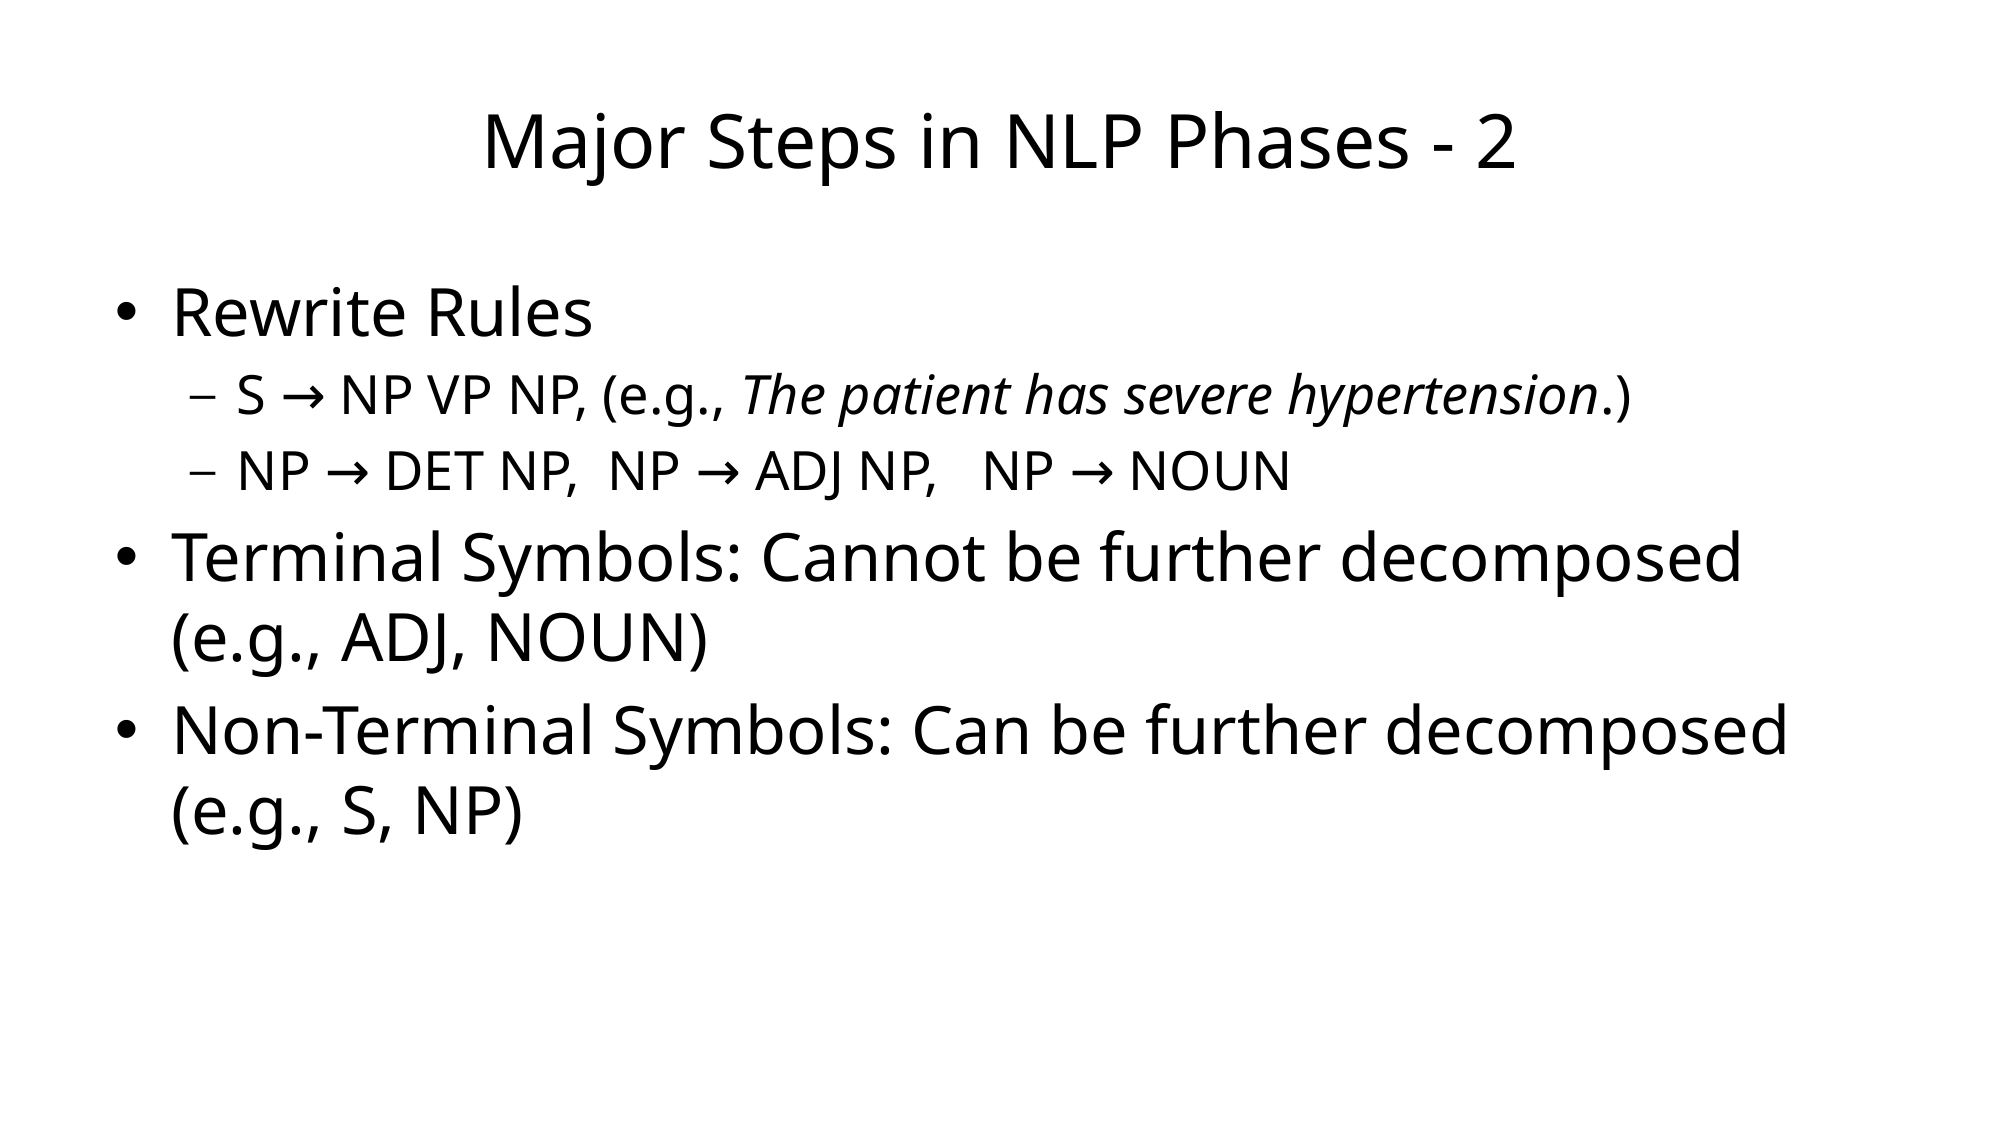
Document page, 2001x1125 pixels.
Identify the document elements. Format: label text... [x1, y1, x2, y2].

list Rewrite Rules S → NP VP NP, (e.g., The patient has severe hypertension.) NP → DET NP, NP → ADJ NP, NP → NOUN Terminal Symbols: Cannot be further decomposed (e.g., ADJ, NOUN) Non-Terminal Symbols: Can be further decomposed (e.g., S, NP) [99, 262, 1900, 1005]
title Major Steps in NLP Phases - 2 [99, 45, 1900, 233]
